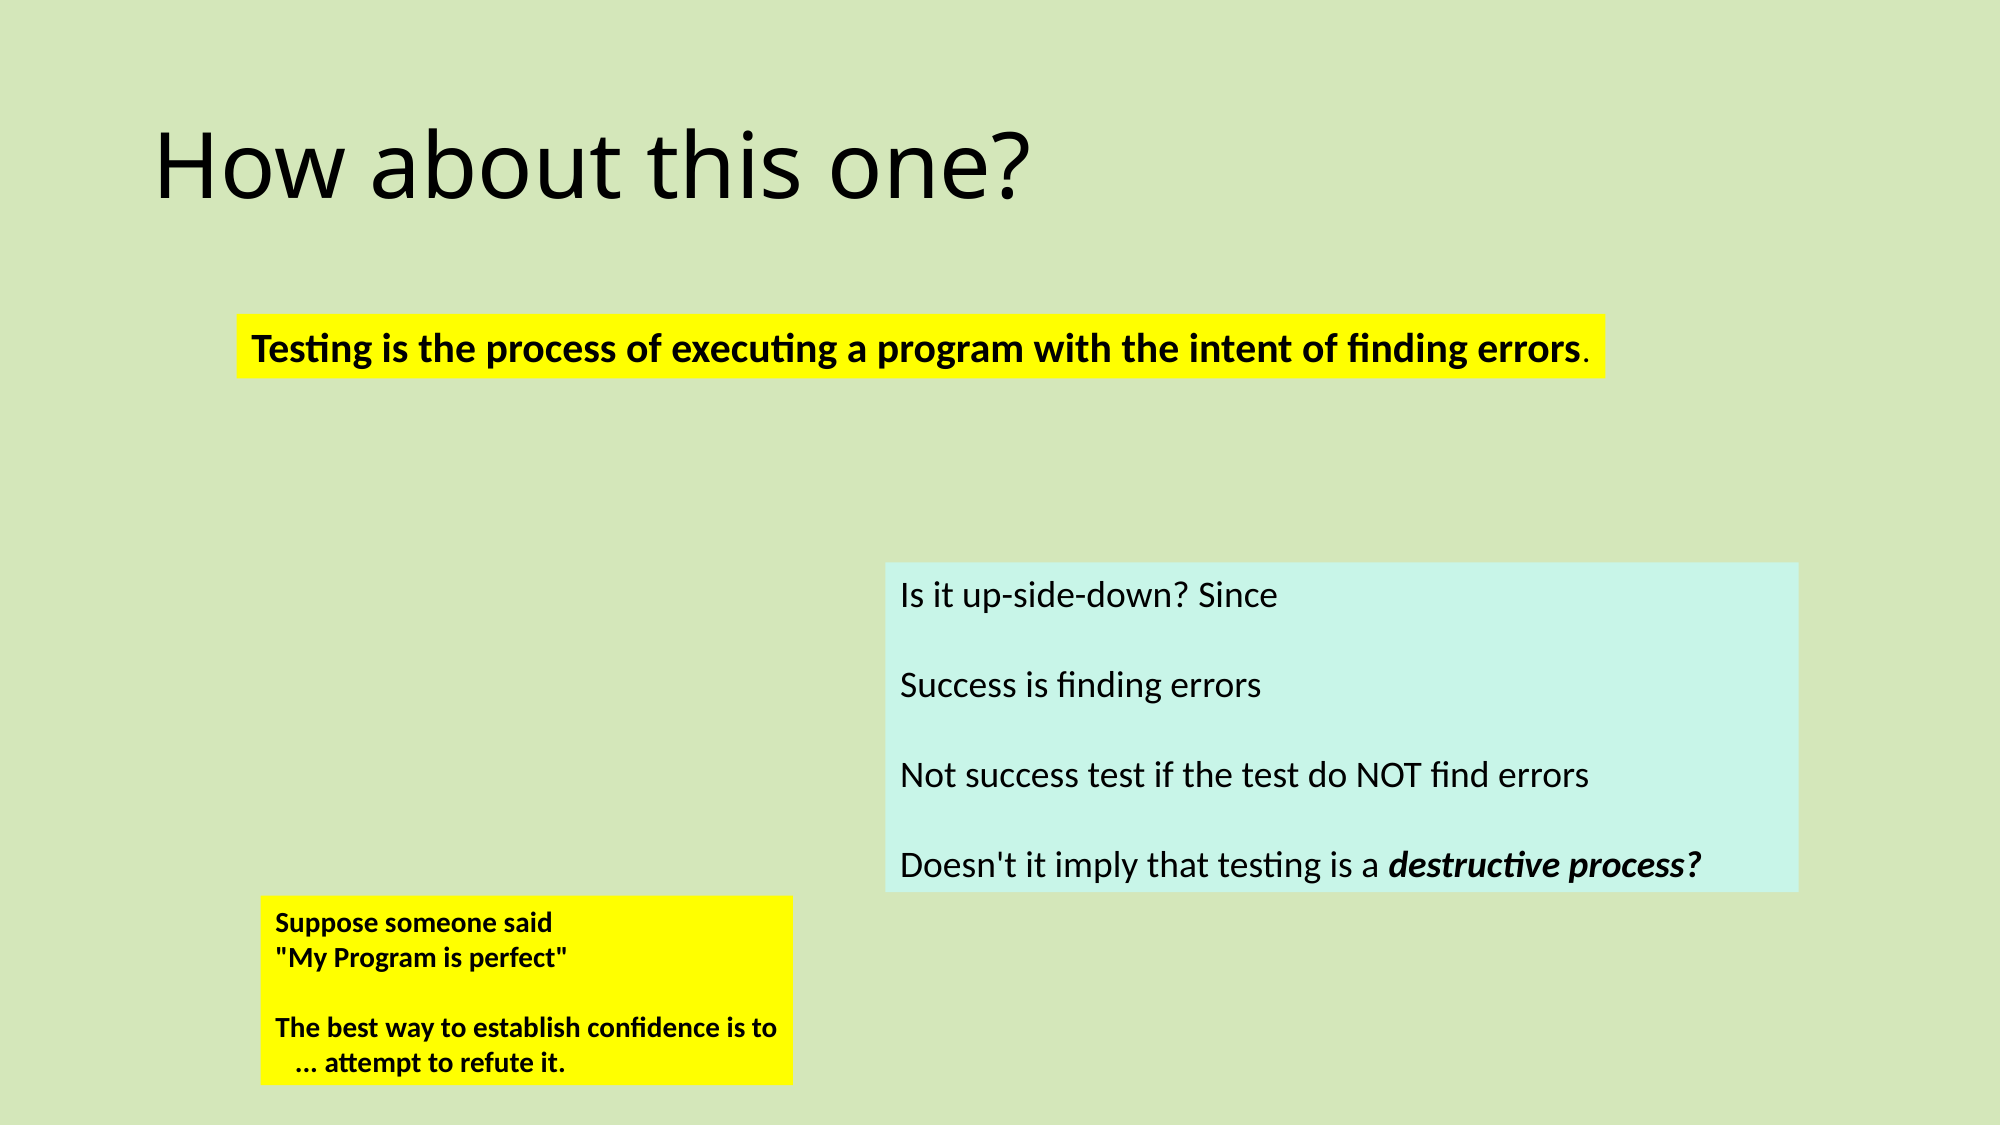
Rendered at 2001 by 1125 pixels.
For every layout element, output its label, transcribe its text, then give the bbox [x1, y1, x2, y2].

text_box Testing is the process of executing a program with the intent of finding errors. [236, 313, 1606, 379]
title How about this one? [137, 59, 1863, 278]
text_box Suppose someone said "My Program is perfect" The best way to establish confidence is to ... attempt to refute it. [260, 895, 793, 1086]
text_box Is it up-side-down? Since Success is finding errors Not success test if the test do NOT find errors Doesn't it imply that testing is a destructive process? [885, 562, 1799, 893]
